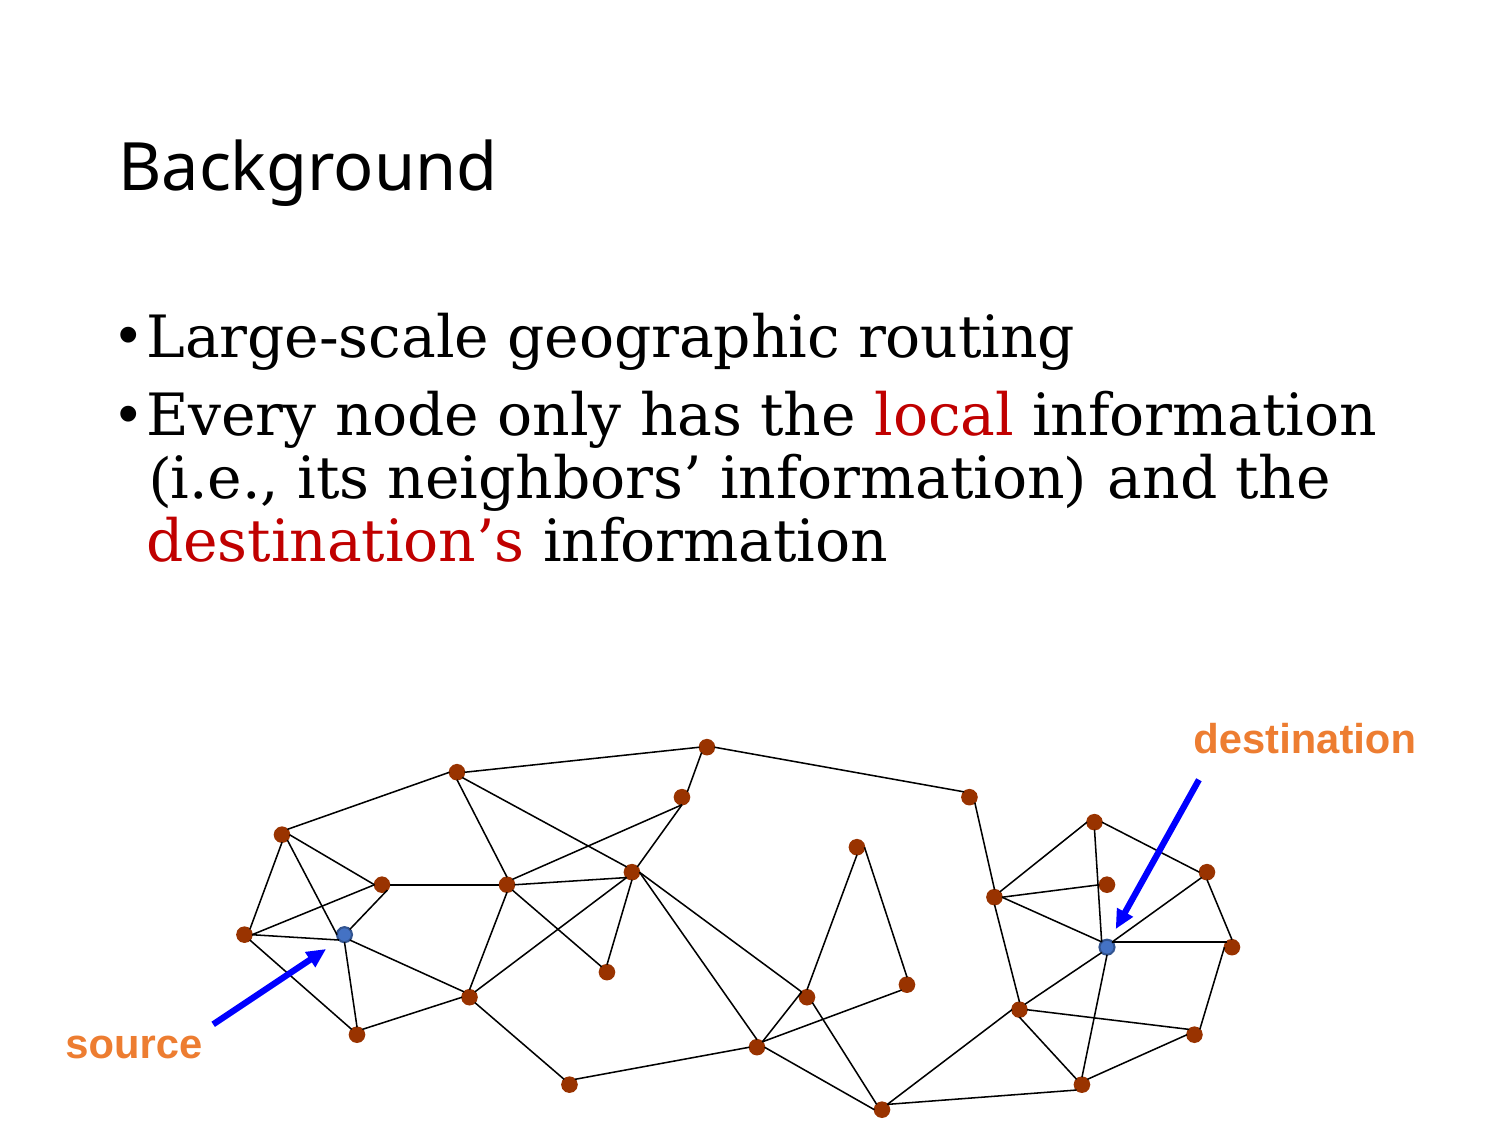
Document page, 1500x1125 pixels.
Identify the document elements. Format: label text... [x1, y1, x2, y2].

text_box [50, 704, 1431, 1075]
title Background [103, 59, 1397, 278]
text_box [236, 1075, 1240, 1118]
list Large-scale geographic routing Every node only has the local information (i.e., its neighbors’ information) and the destination’s information [103, 299, 1397, 704]
